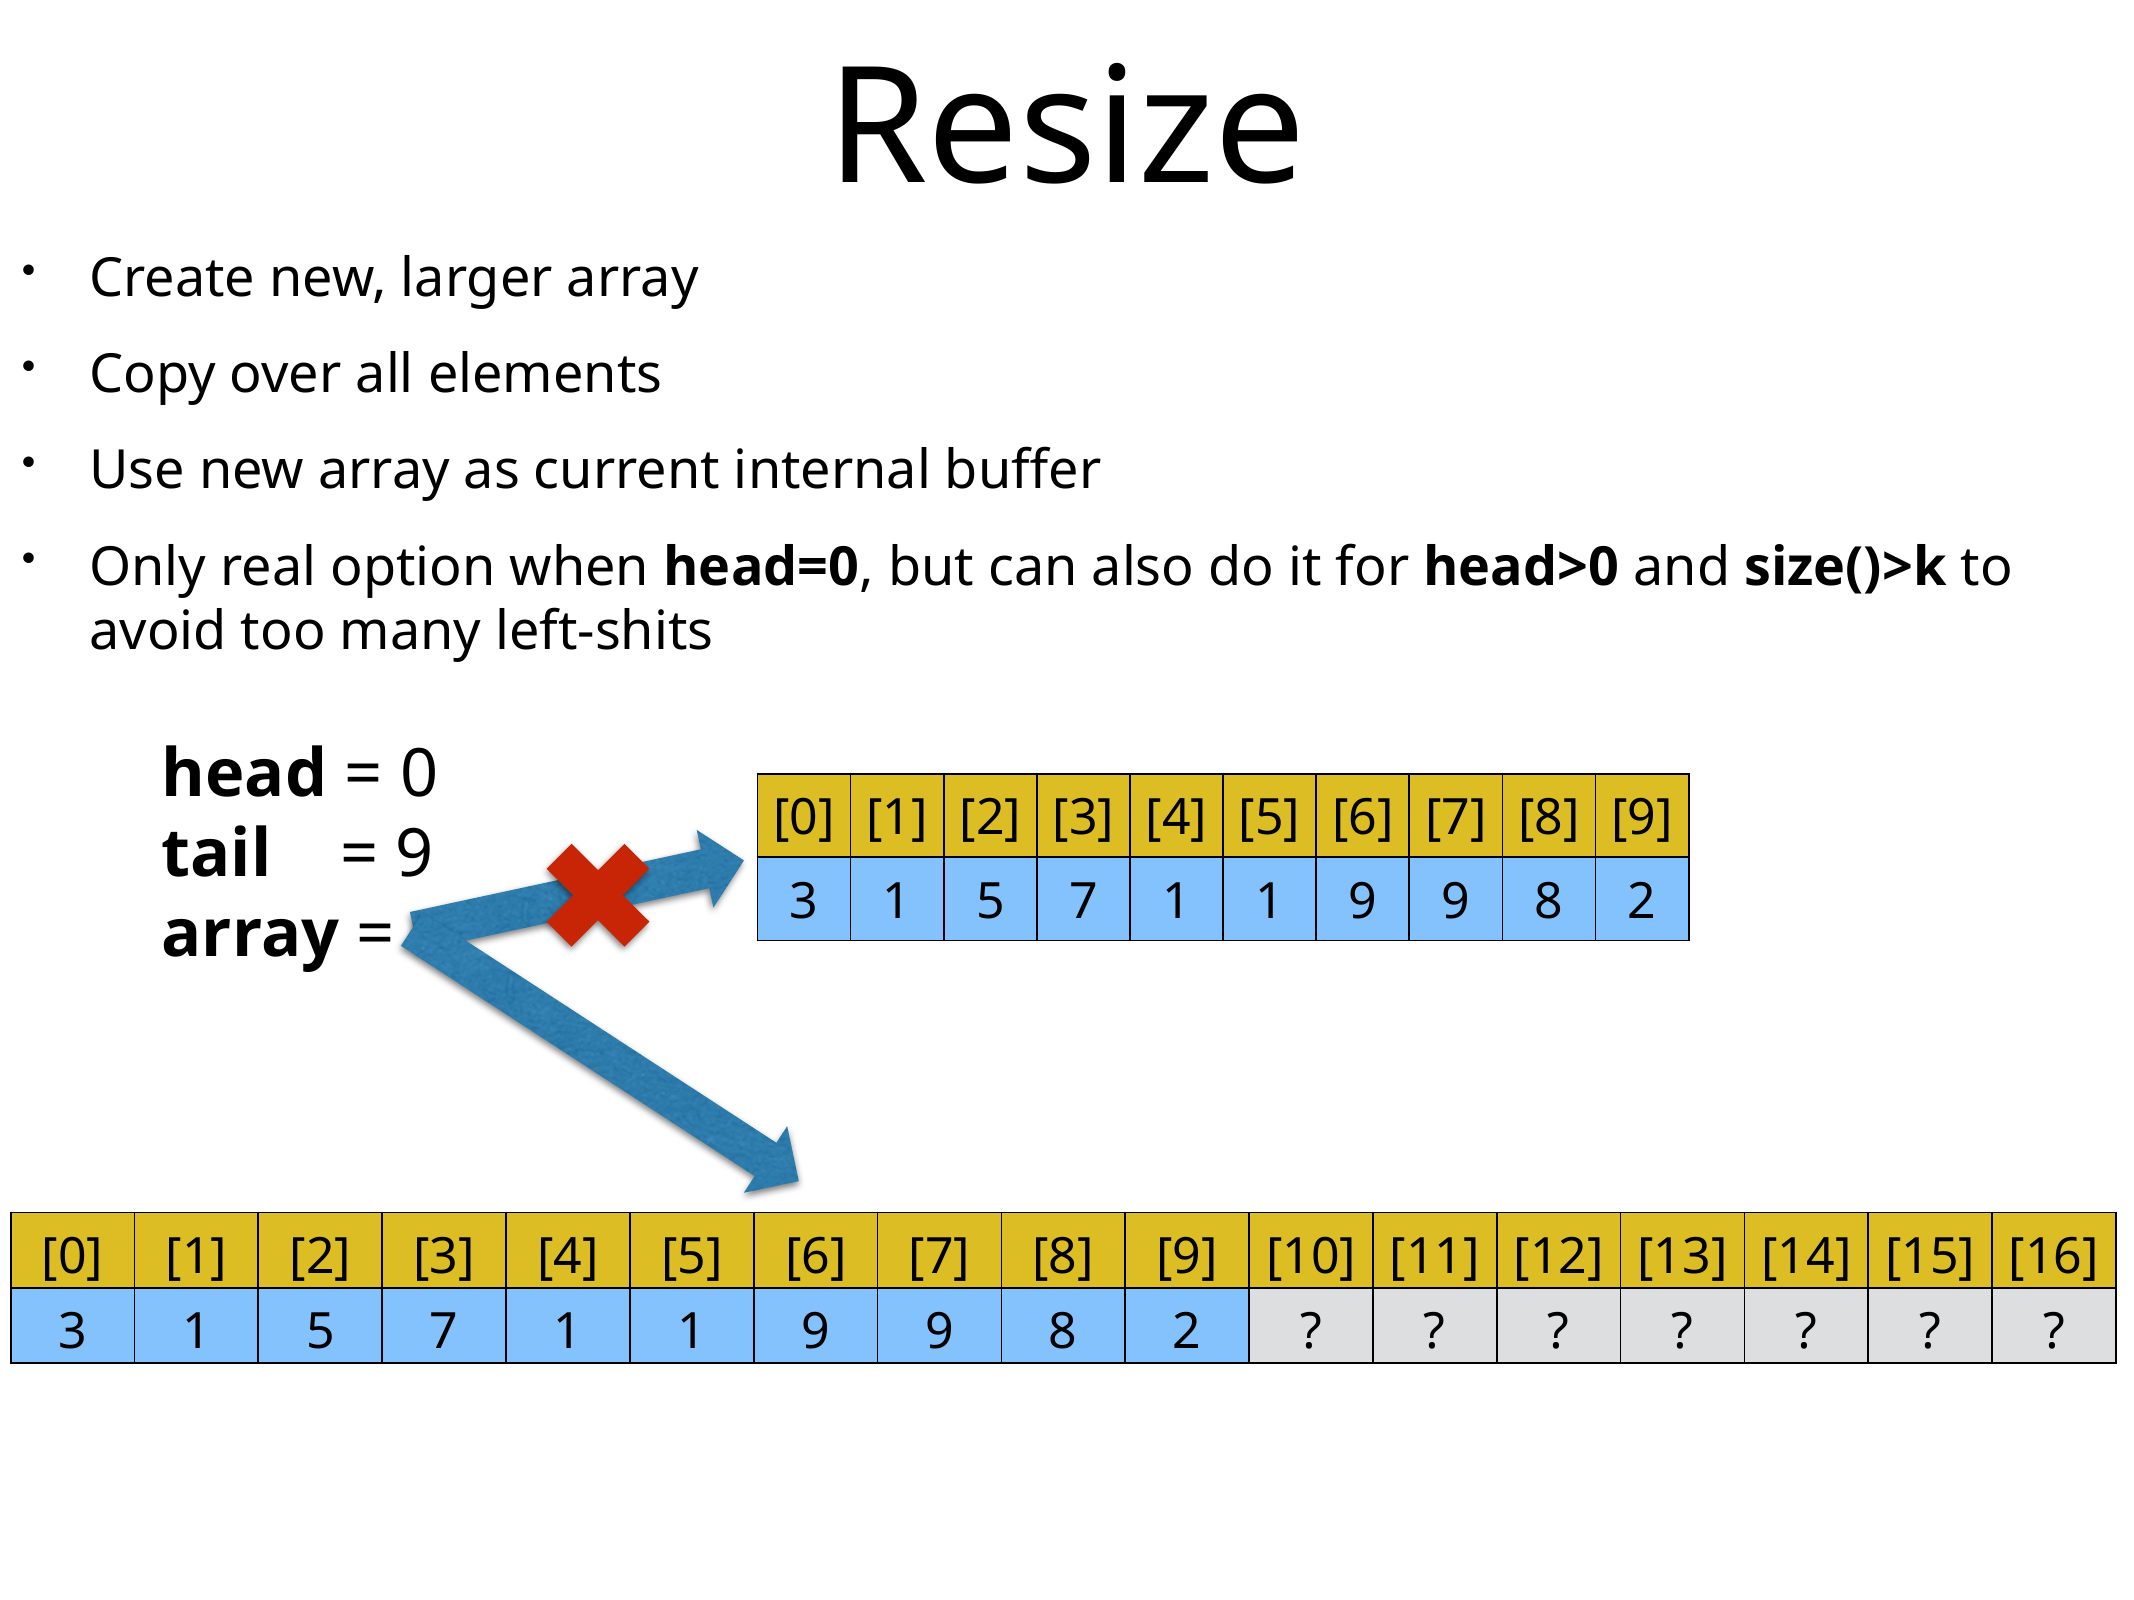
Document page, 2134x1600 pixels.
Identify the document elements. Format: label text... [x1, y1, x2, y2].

table_cell ? [1250, 1289, 1372, 1362]
table_header [14] [1745, 1213, 1867, 1287]
table_cell 7 [1038, 858, 1129, 940]
table_header [13] [1621, 1213, 1744, 1287]
table_header [6] [1317, 775, 1408, 856]
table_cell 1 [135, 1289, 257, 1362]
table_cell 1 [851, 858, 943, 940]
table_header [7] [1410, 775, 1502, 856]
text_box [400, 912, 799, 1193]
table_cell 2 [1596, 858, 1688, 940]
table_cell 9 [1410, 858, 1502, 940]
table_cell ? [1621, 1289, 1744, 1362]
table_cell 9 [1317, 858, 1408, 940]
table_cell ? [1993, 1289, 2115, 1362]
table_cell 8 [1002, 1289, 1124, 1362]
table_header [4] [1131, 775, 1222, 856]
table_header [12] [1498, 1213, 1620, 1287]
table_cell 9 [878, 1289, 1001, 1362]
table_cell 3 [758, 858, 850, 940]
table_cell 3 [12, 1289, 134, 1362]
text_box [546, 843, 650, 947]
table_header [10] [1250, 1213, 1372, 1287]
table_header [0] [12, 1213, 134, 1287]
table_header [15] [1869, 1213, 1991, 1287]
table_cell 1 [631, 1289, 753, 1362]
table_header [0] [758, 775, 850, 856]
table_header [2] [259, 1213, 381, 1287]
table_header [5] [1224, 775, 1315, 856]
table_cell 8 [1503, 858, 1595, 940]
table_cell 7 [383, 1289, 505, 1362]
title Resize [155, 10, 1978, 225]
table_header [8] [1002, 1213, 1124, 1287]
table_cell 5 [259, 1289, 381, 1362]
table_header [3] [383, 1213, 505, 1287]
table_cell 9 [755, 1289, 877, 1362]
table_header [9] [1596, 775, 1688, 856]
table_header [16] [1993, 1213, 2115, 1287]
table_cell 1 [1224, 858, 1315, 940]
table_header [1] [851, 775, 943, 856]
table_cell 1 [1131, 858, 1222, 940]
table_cell ? [1374, 1289, 1496, 1362]
table_cell ? [1869, 1289, 1991, 1362]
table_header [5] [631, 1213, 753, 1287]
table_cell 2 [1126, 1289, 1248, 1362]
text_box [409, 882, 563, 940]
table_cell 5 [945, 858, 1036, 940]
table_header [2] [945, 775, 1036, 856]
table_header [8] [1503, 775, 1595, 856]
text_box head = 0 tail = 9 array = [153, 721, 447, 979]
table_cell ? [1745, 1289, 1867, 1362]
table_header [7] [878, 1213, 1001, 1287]
table_cell ? [1498, 1289, 1620, 1362]
table_cell 1 [507, 1289, 629, 1362]
table_header [11] [1374, 1213, 1496, 1287]
table_header [1] [135, 1213, 257, 1287]
table_header [4] [507, 1213, 629, 1287]
list Create new, larger array Copy over all elements Use new array as current internal buffer Only real option when head=0, but can also do it for head>0 and size()>k to avoid too many left-shits [12, 233, 2107, 670]
table_header [3] [1038, 775, 1129, 856]
table_header [6] [755, 1213, 877, 1287]
table_header [9] [1126, 1213, 1248, 1287]
text_box [632, 829, 744, 908]
